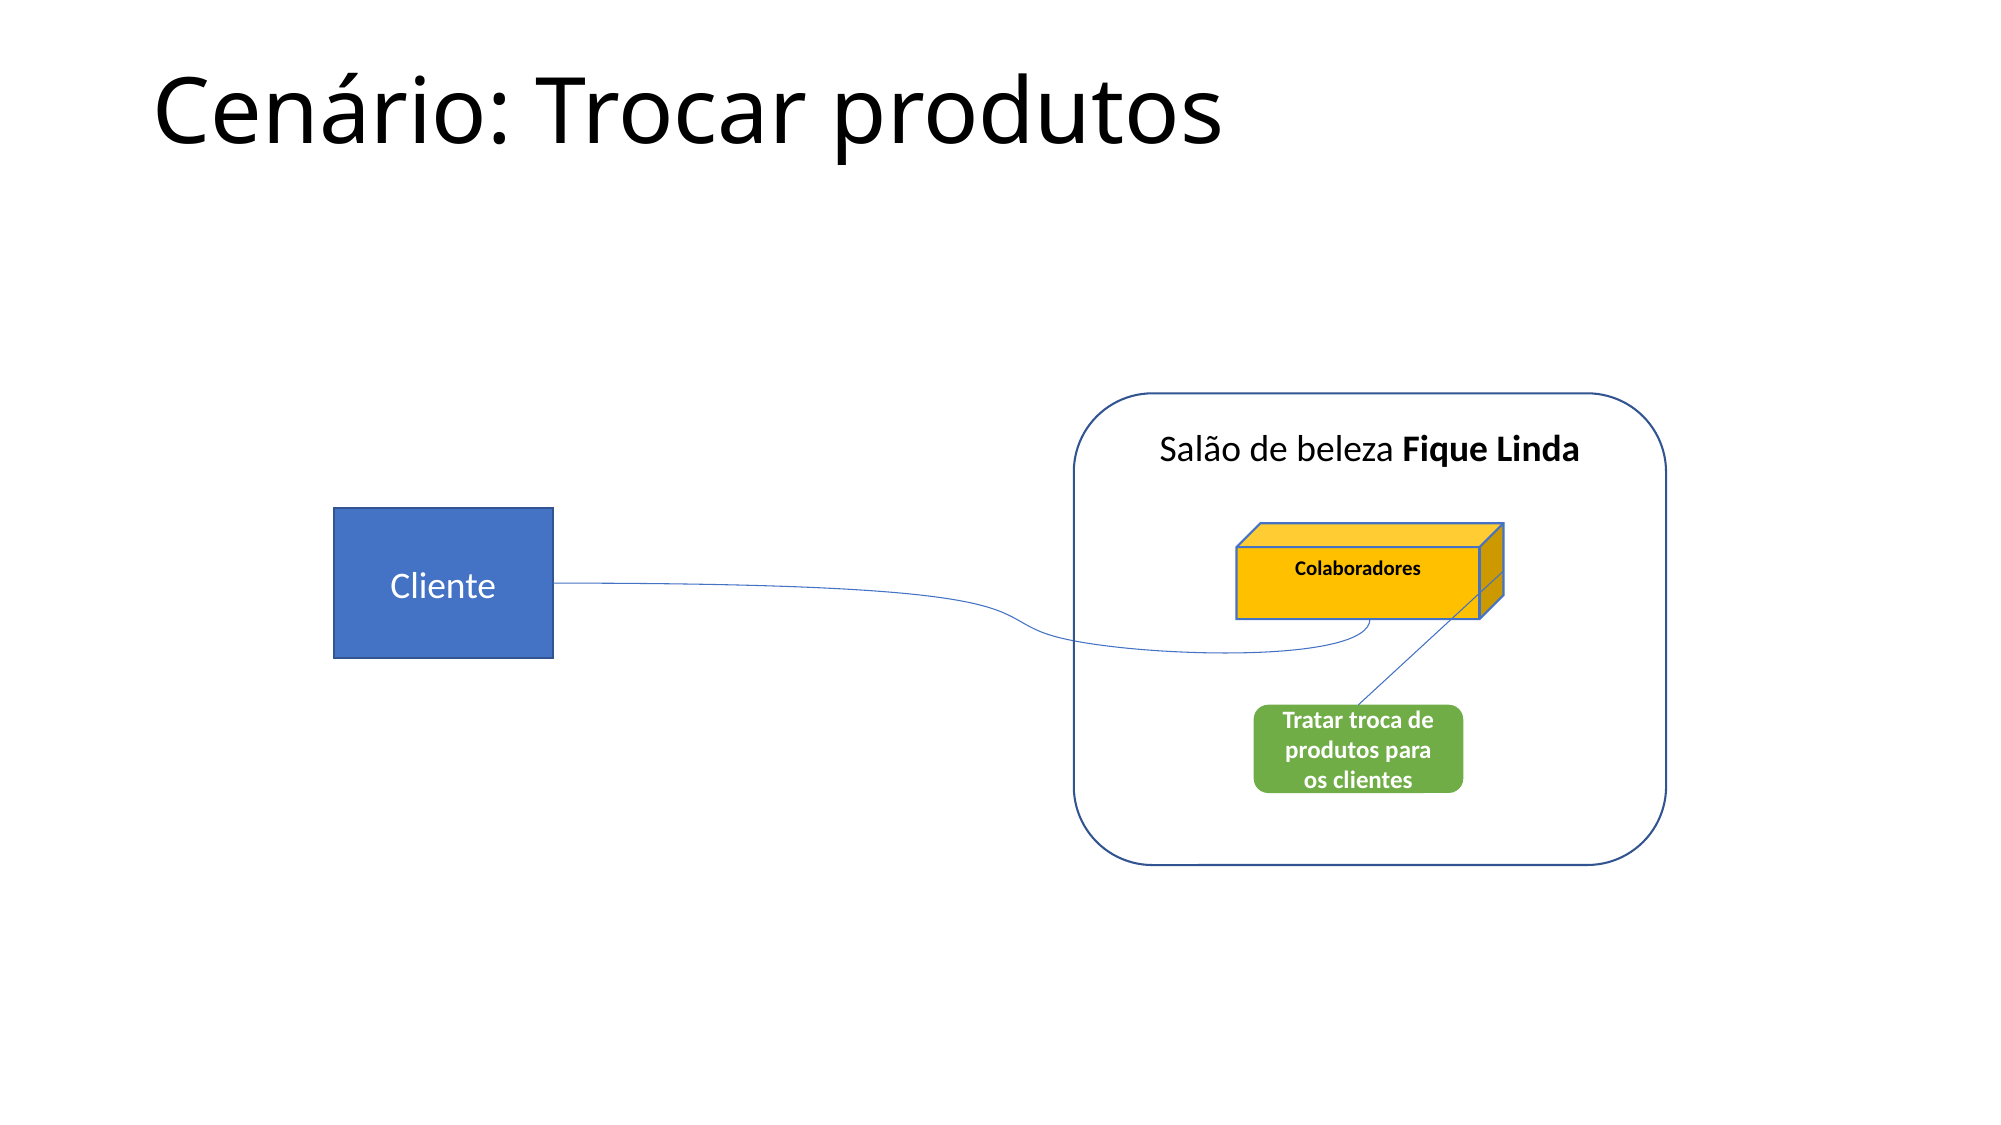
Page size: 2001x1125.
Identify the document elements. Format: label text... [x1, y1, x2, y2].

title Cenário: Trocar produtos [137, 59, 1863, 278]
text_box Cliente [333, 507, 554, 659]
text_box Salão de beleza Fique Linda [1072, 392, 1668, 867]
